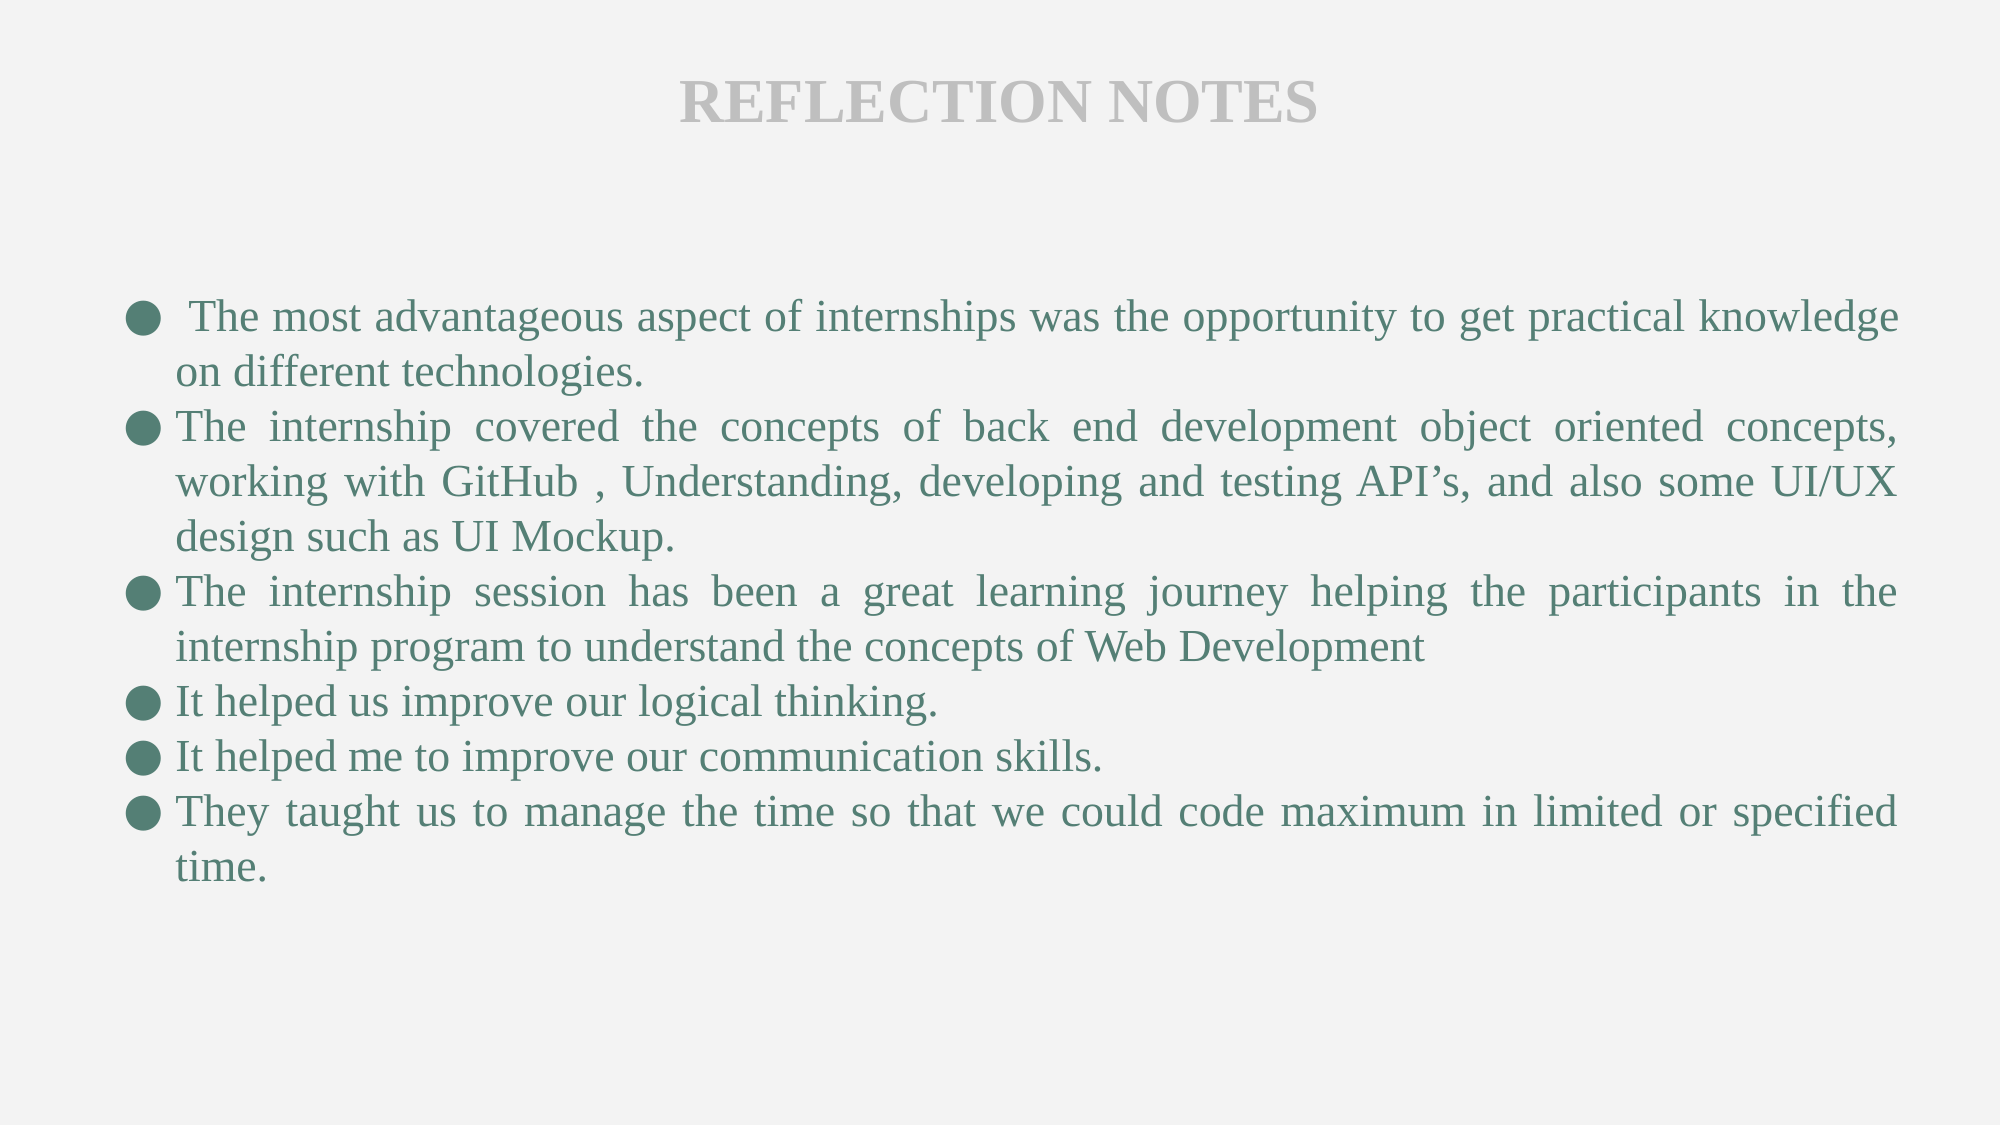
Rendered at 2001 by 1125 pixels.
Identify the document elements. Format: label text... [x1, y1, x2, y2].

title REFLECTION NOTES [137, 59, 1863, 213]
list The most advantageous aspect of internships was the opportunity to get practical knowledge on different technologies. The internship covered the concepts of back end development object oriented concepts, working with GitHub , Understanding, developing and testing API’s, and also some UI/UX design such as UI Mockup. The internship session has been a great learning journey helping the participants in the internship program to understand the concepts of Web Development It helped us improve our logical thinking. It helped me to improve our communication skills. They taught us to manage the time so that we could code maximum in limited or specified time. [85, 270, 1915, 1066]
